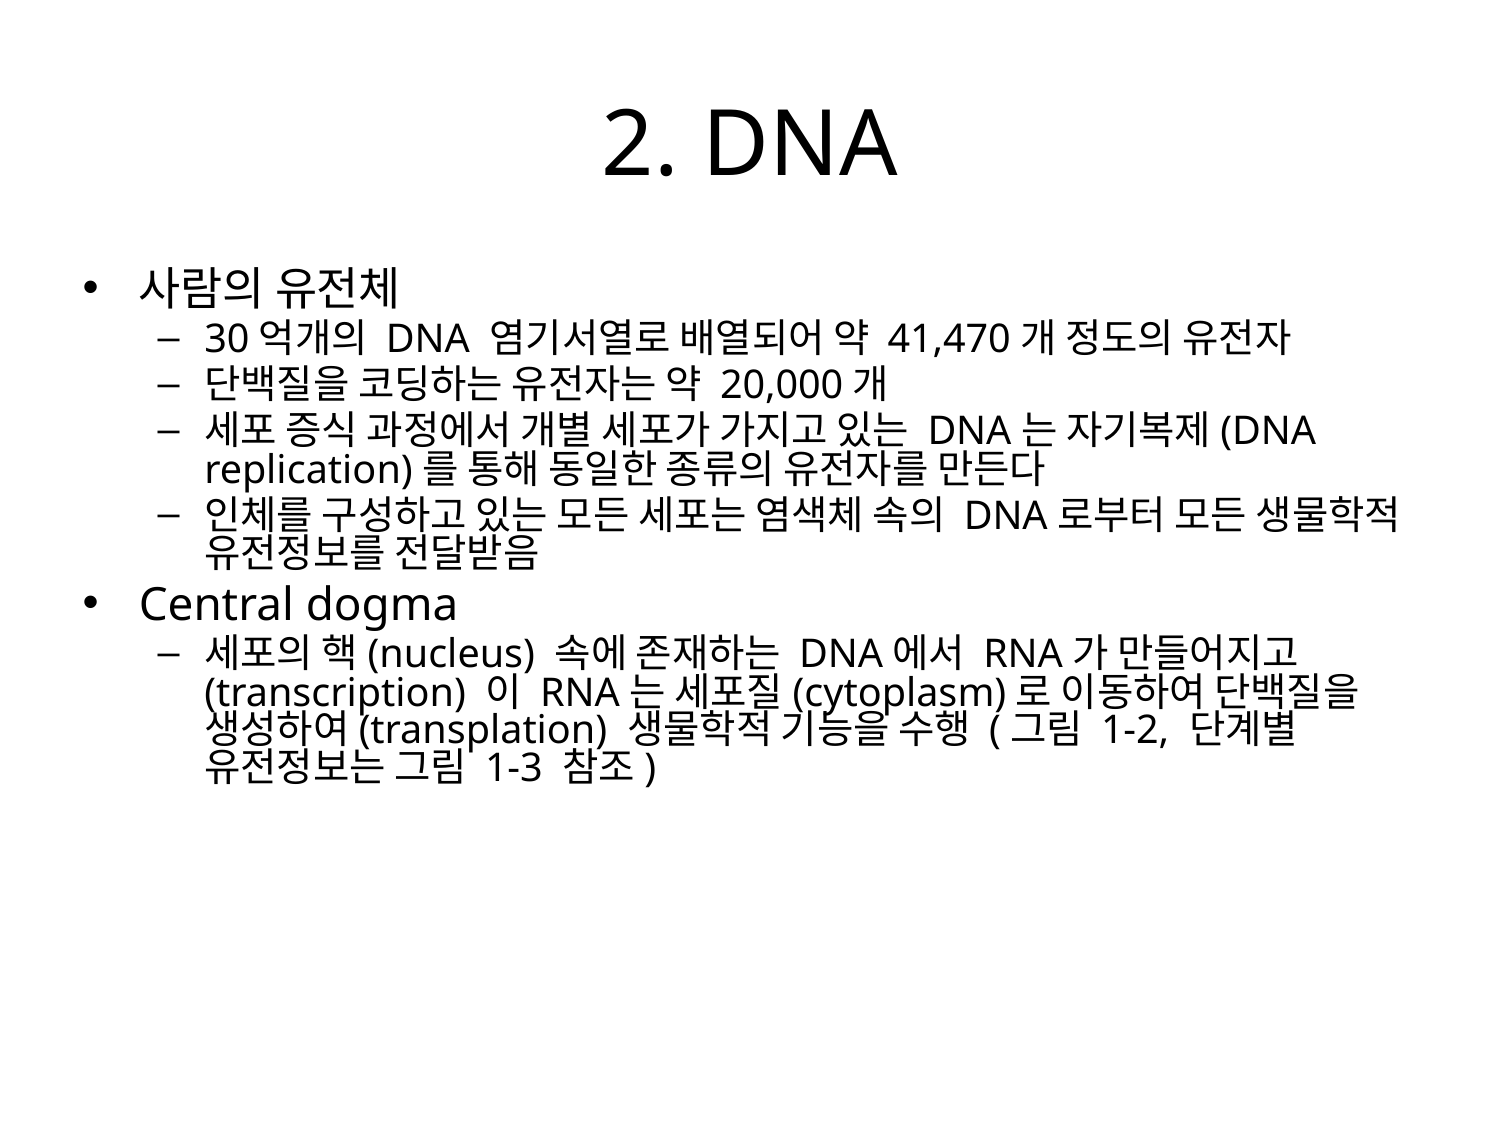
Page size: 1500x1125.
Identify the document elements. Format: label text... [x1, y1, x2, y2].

title 2. DNA [74, 44, 1426, 234]
list 사람의 유전체 30억개의 DNA 염기서열로 배열되어 약 41,470개 정도의 유전자 단백질을 코딩하는 유전자는 약 20,000개 세포 증식 과정에서 개별 세포가 가지고 있는 DNA는 자기복제(DNA replication)를 통해 동일한 종류의 유전자를 만든다 인체를 구성하고 있는 모든 세포는 염색체 속의 DNA로부터 모든 생물학적 유전정보를 전달받음 Central dogma 세포의 핵(nucleus) 속에 존재하는 DNA에서 RNA가 만들어지고(transcription) 이 RNA는 세포질(cytoplasm)로 이동하여 단백질을 생성하여(transplation) 생물학적 기능을 수행 (그림 1-2, 단계별 유전정보는 그림 1-3 참조) [74, 261, 1426, 1006]
